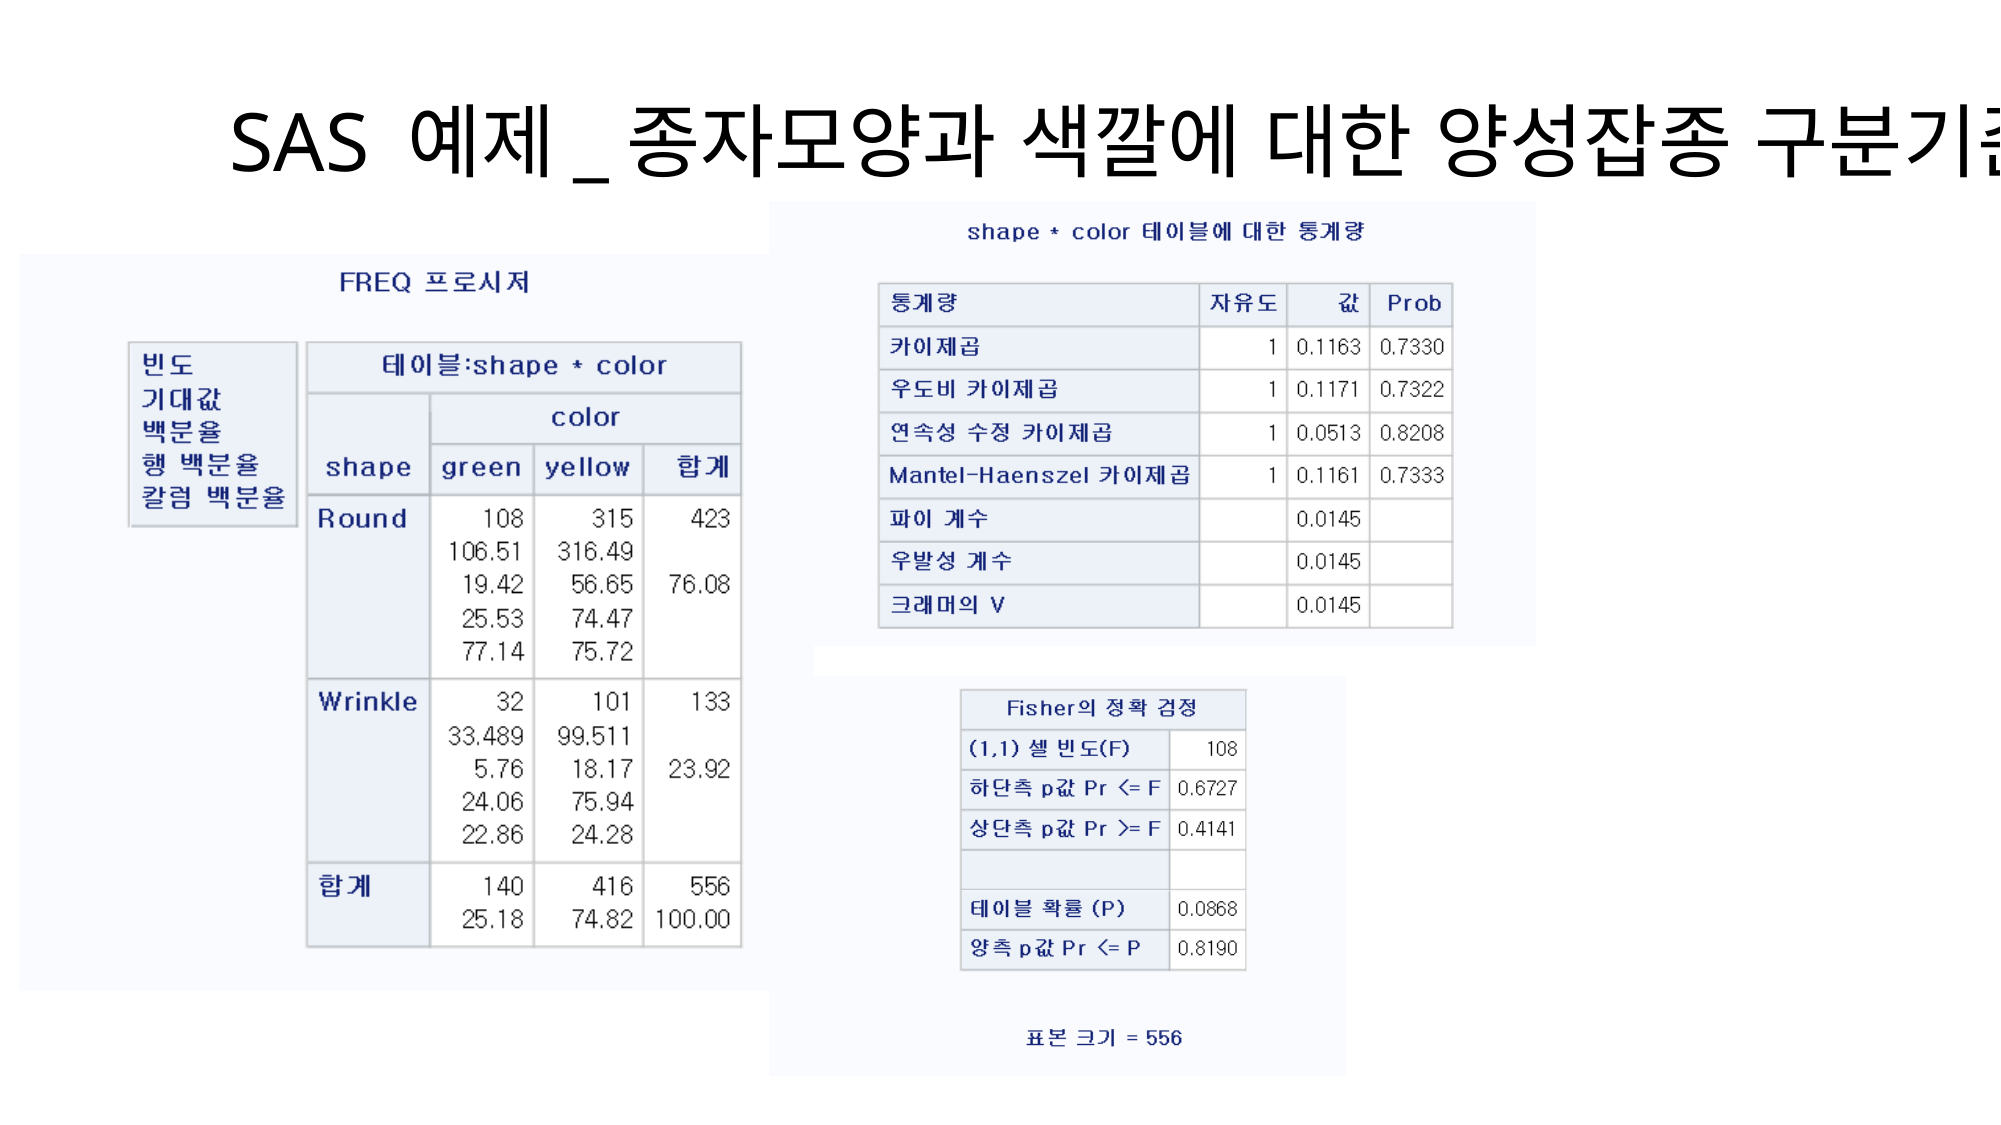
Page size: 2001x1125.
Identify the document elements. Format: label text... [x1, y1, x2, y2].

title SAS 예제_종자모양과 색깔에 대한 양성잡종 구분기준 [214, 89, 2000, 202]
picture [19, 201, 1536, 1076]
